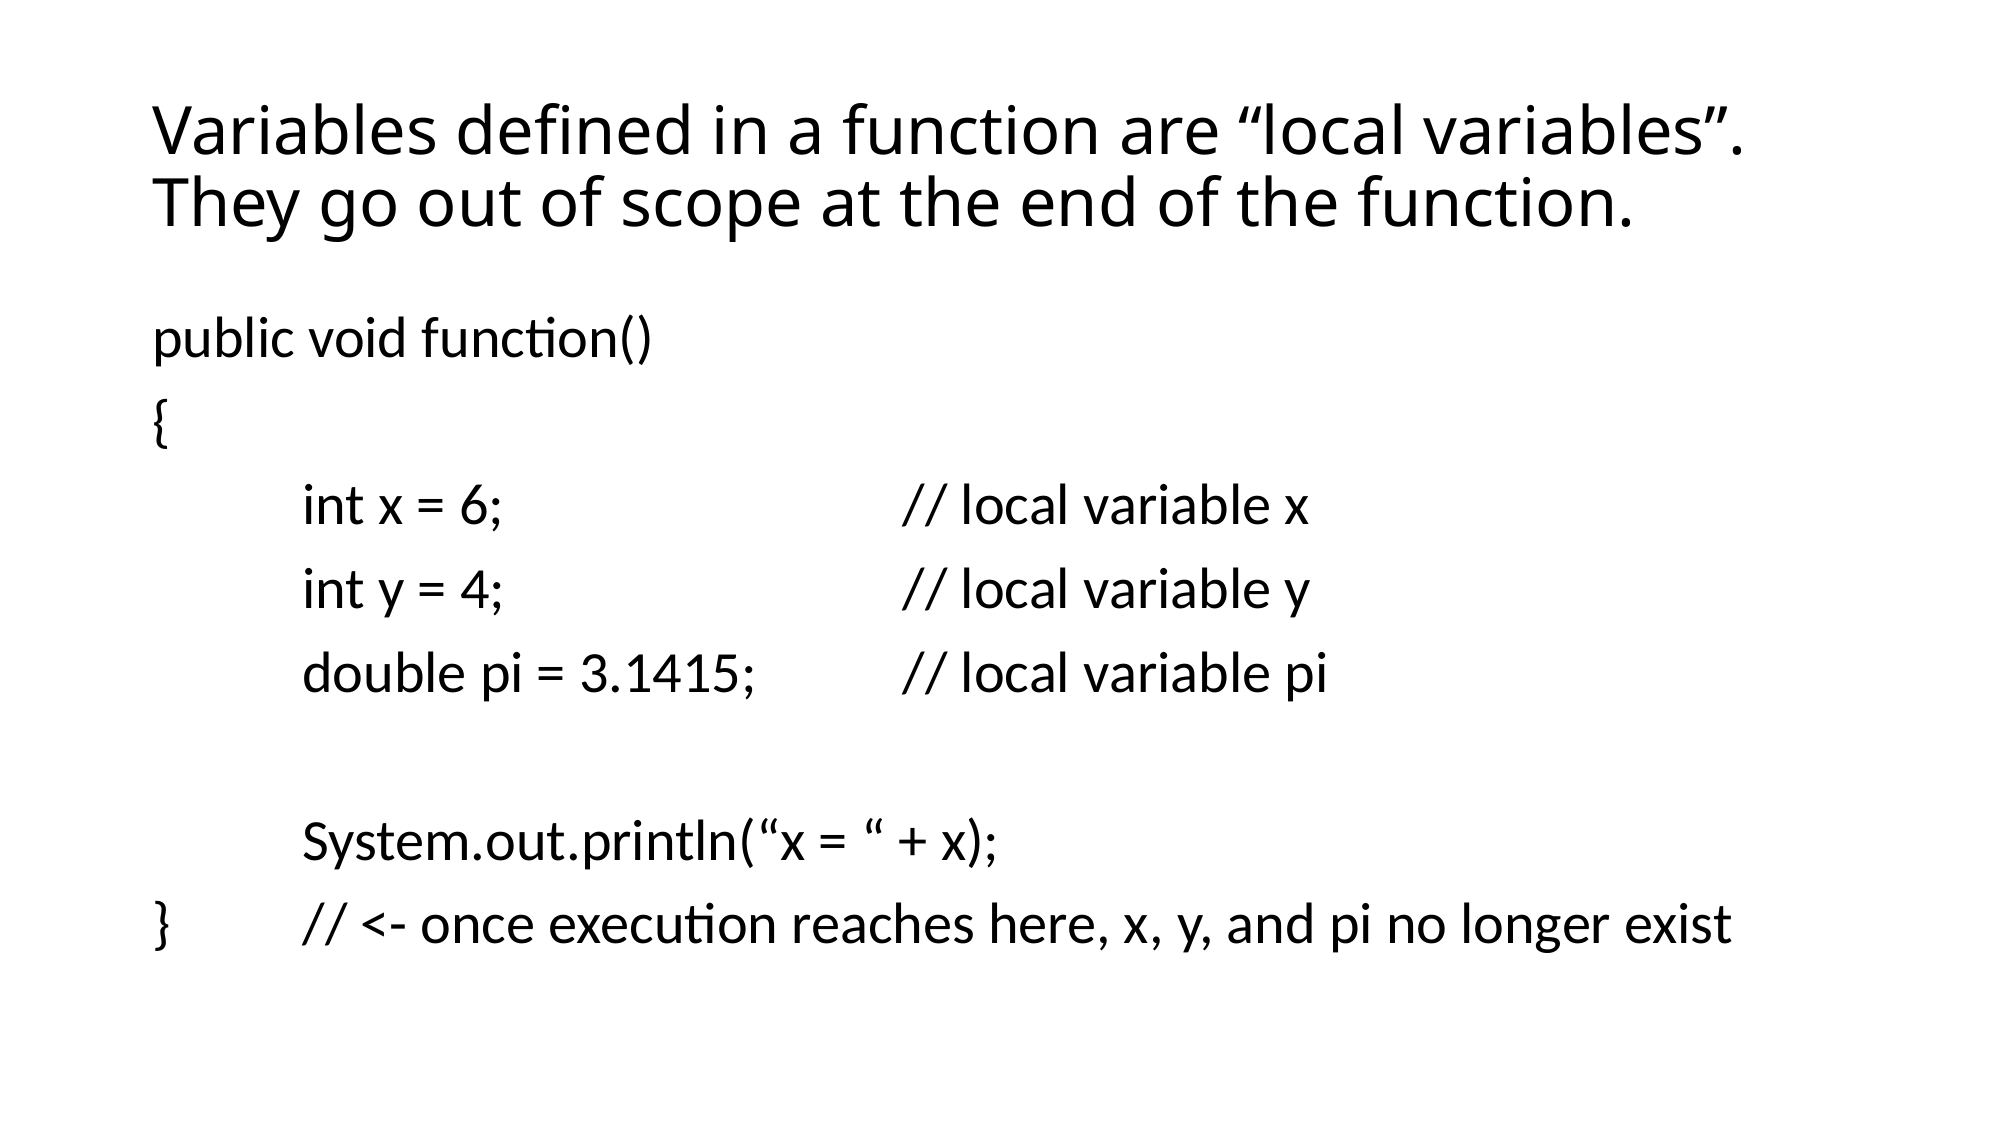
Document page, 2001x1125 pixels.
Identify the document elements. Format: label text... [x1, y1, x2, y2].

list public void function() { int x = 6; // local variable x int y = 4; // local variable y double pi = 3.1415; // local variable pi System.out.println(“x = “ + x); } // <- once execution reaches here, x, y, and pi no longer exist [137, 299, 1863, 1014]
title Variables defined in a function are “local variables”. They go out of scope at the end of the function. [137, 59, 1863, 278]
